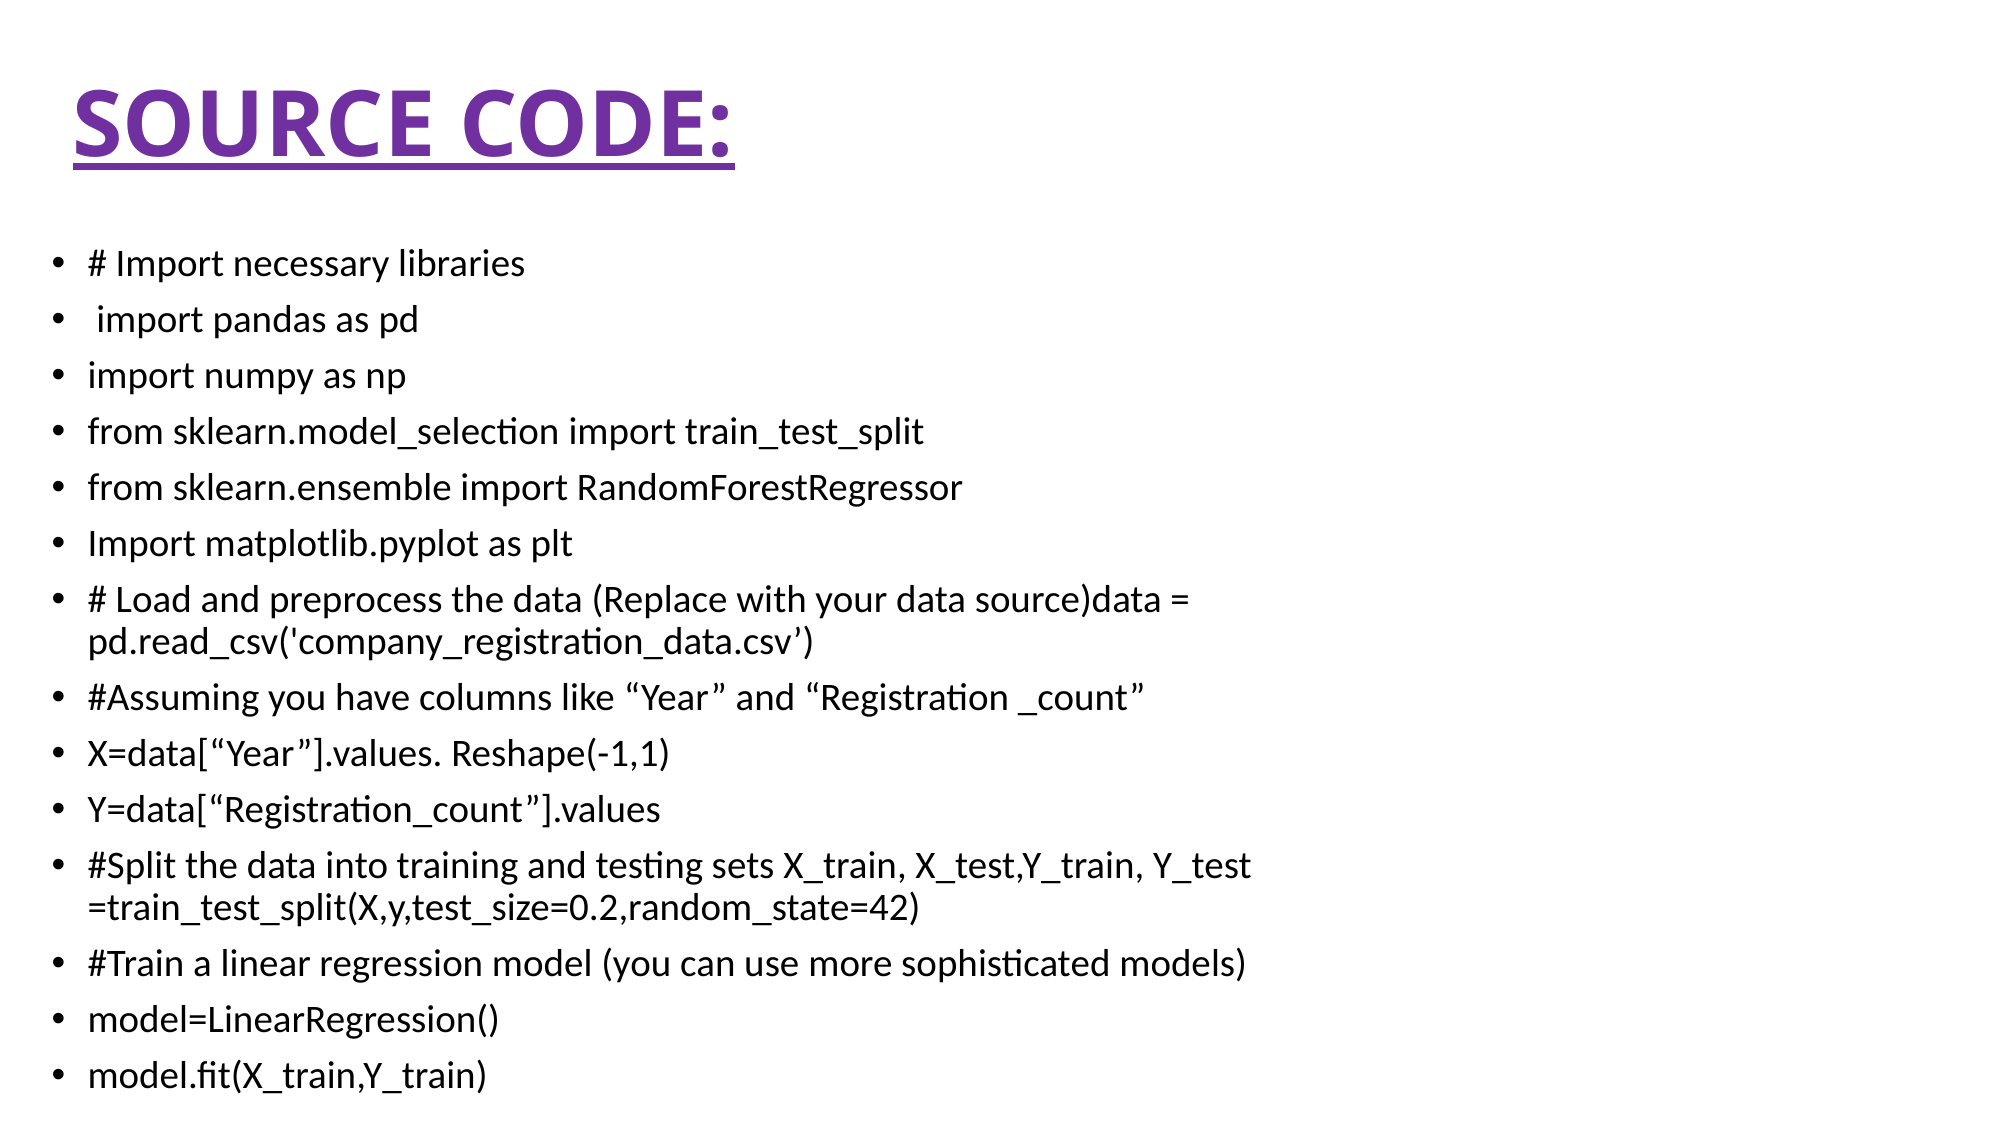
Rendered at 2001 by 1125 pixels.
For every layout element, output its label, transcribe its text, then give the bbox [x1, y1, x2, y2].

title SOURCE CODE: [57, 18, 1783, 235]
list # Import necessary libraries import pandas as pd import numpy as np from sklearn.model_selection import train_test_split from sklearn.ensemble import RandomForestRegressor Import matplotlib.pyplot as plt # Load and preprocess the data (Replace with your data source)data = pd.read_csv('company_registration_data.csv’) #Assuming you have columns like “Year” and “Registration _count” X=data[“Year”].values. Reshape(-1,1) Y=data[“Registration_count”].values #Split the data into training and testing sets X_train, X_test,Y_train, Y_test =train_test_split(X,y,test_size=0.2,random_state=42) #Train a linear regression model (you can use more sophisticated models) model=LinearRegression() model.fit(X_train,Y_train) [36, 235, 1863, 1107]
